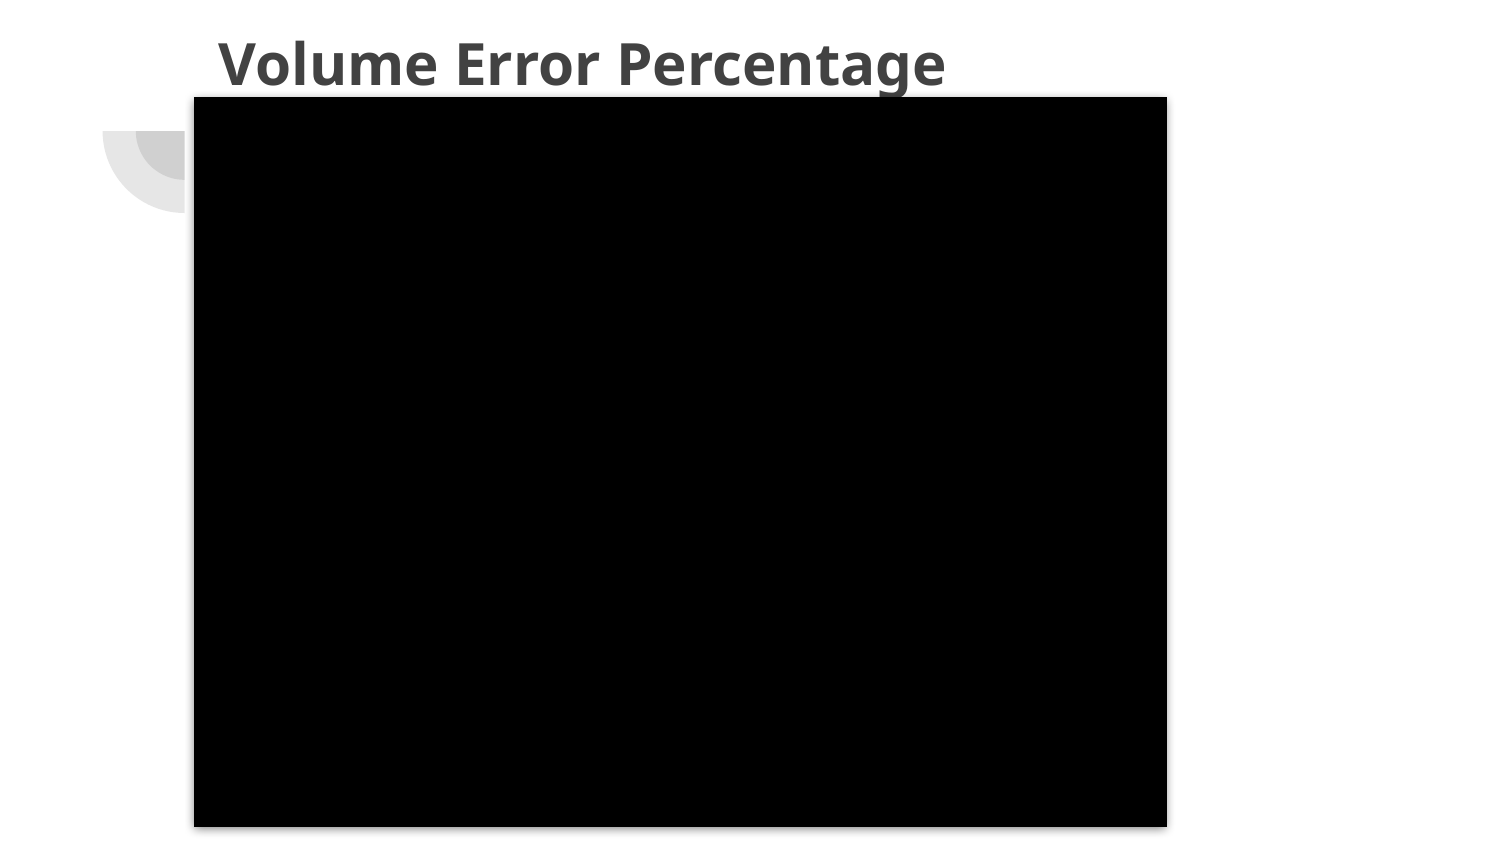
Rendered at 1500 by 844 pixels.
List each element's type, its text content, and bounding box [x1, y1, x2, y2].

picture [194, 97, 1167, 827]
title Volume Error Percentage [203, 8, 1357, 173]
